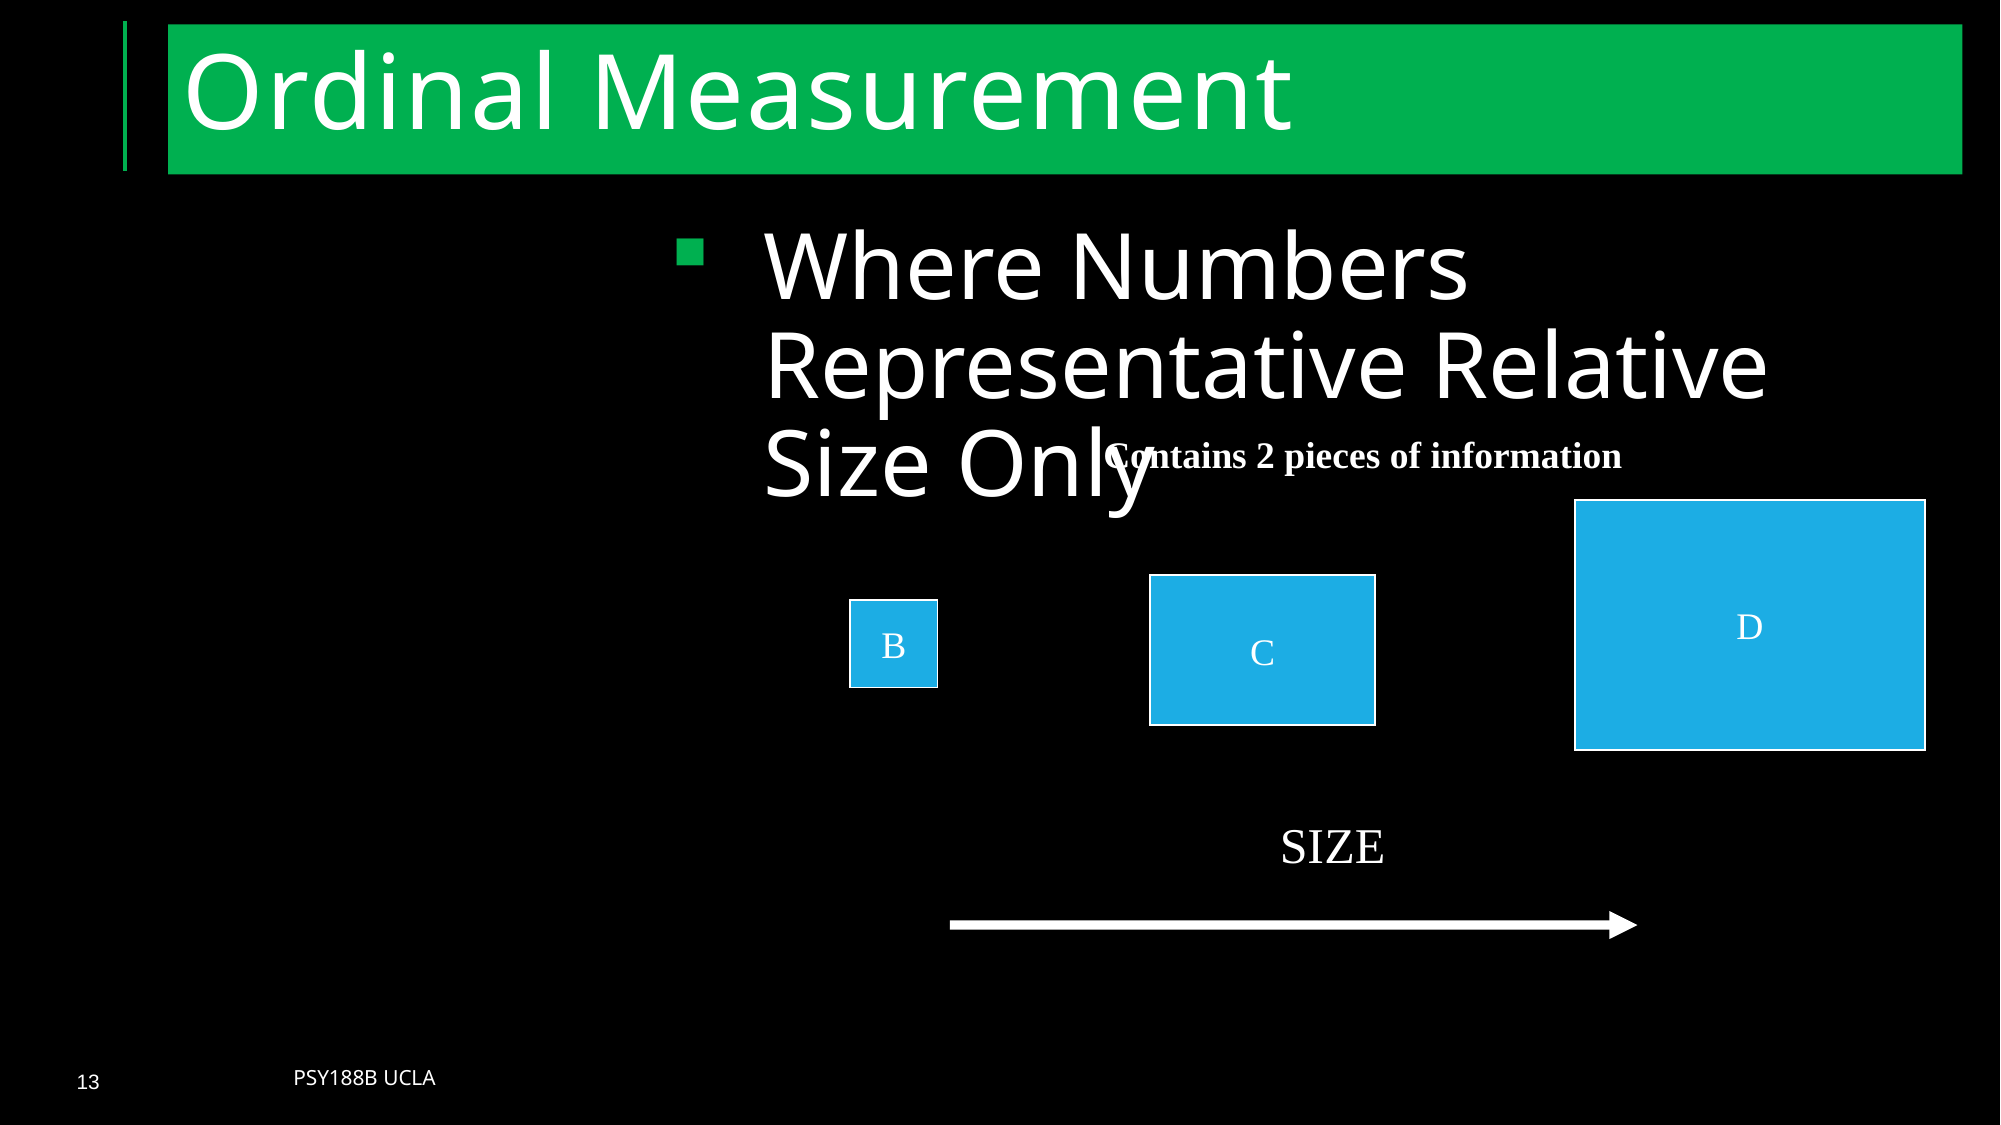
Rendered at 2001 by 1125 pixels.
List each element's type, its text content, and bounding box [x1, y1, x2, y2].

footer Psy188B UCLA [168, 1055, 562, 1101]
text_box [849, 423, 1926, 926]
list Where Numbers Representative Relative Size Only [662, 212, 1963, 1033]
slide_number 13 [8, 1058, 168, 1104]
title Ordinal Measurement [168, 24, 1963, 175]
